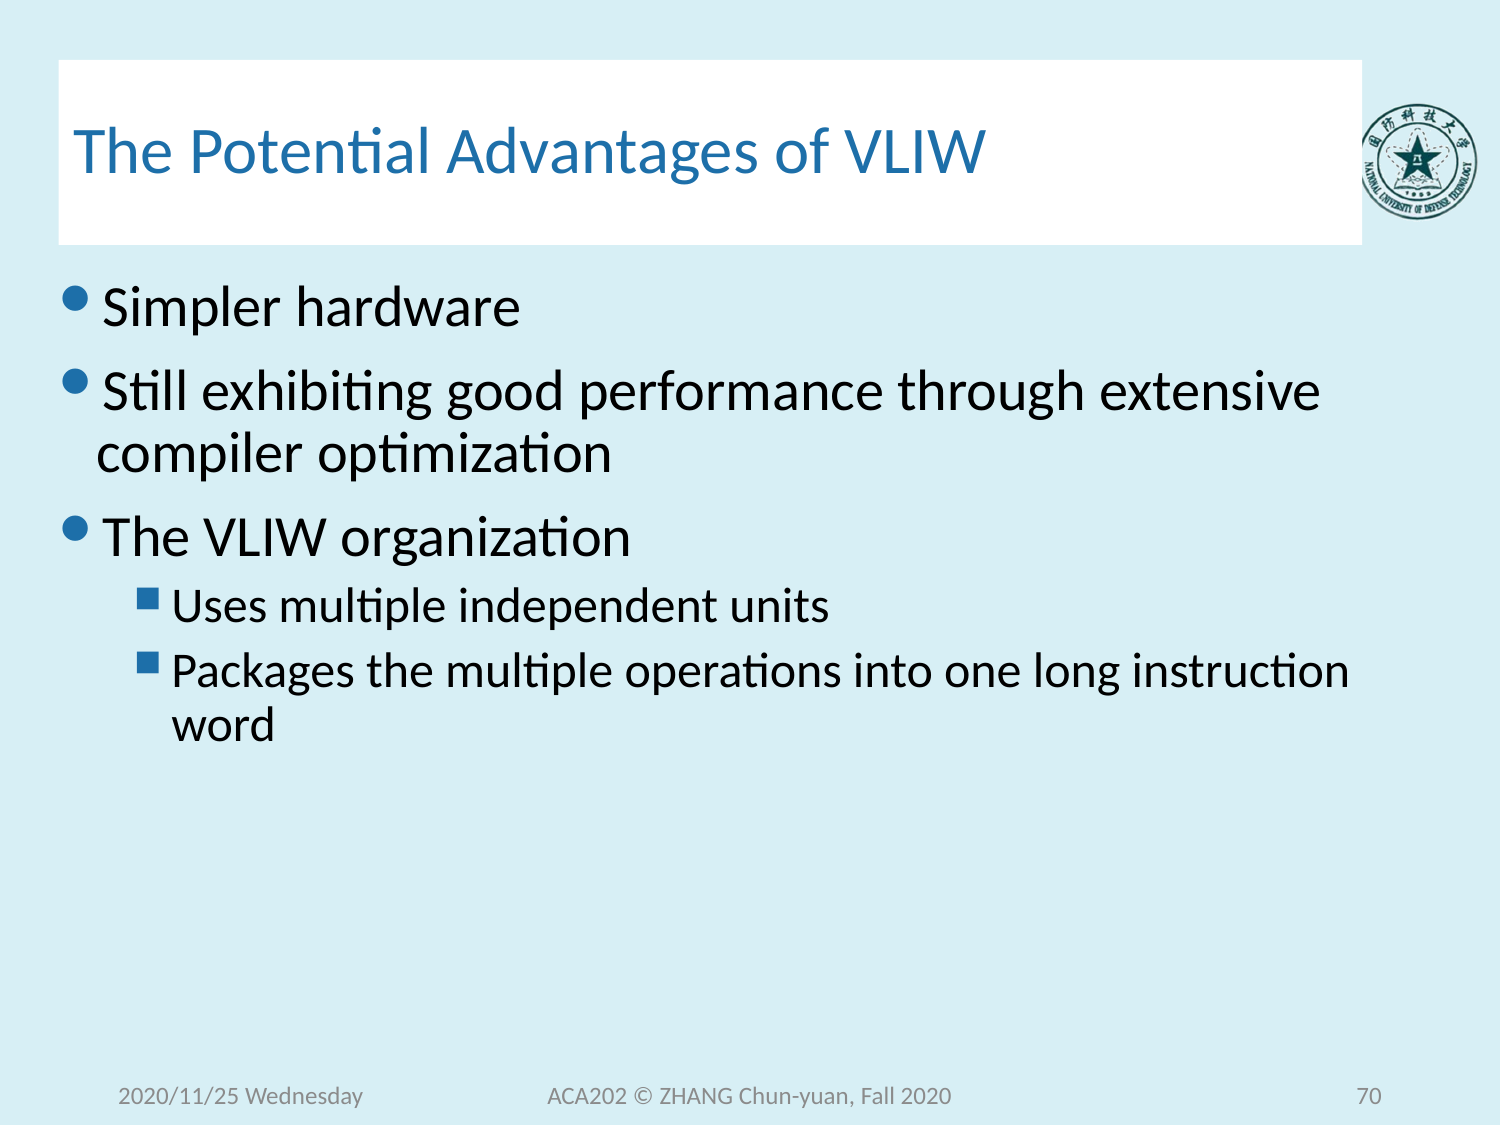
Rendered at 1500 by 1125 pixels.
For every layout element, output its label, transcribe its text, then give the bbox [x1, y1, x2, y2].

slide_number 70 [1059, 1064, 1397, 1125]
title The Potential Advantages of VLIW [58, 59, 1363, 245]
picture [1363, 102, 1480, 224]
footer ACA202 © ZHANG Chun-yuan, Fall 2020 [496, 1064, 1004, 1125]
list Simpler hardware Still exhibiting good performance through extensive compiler optimization The VLIW organization Uses multiple independent units Packages the multiple operations into one long instruction word [43, 268, 1457, 1045]
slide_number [103, 1064, 441, 1125]
